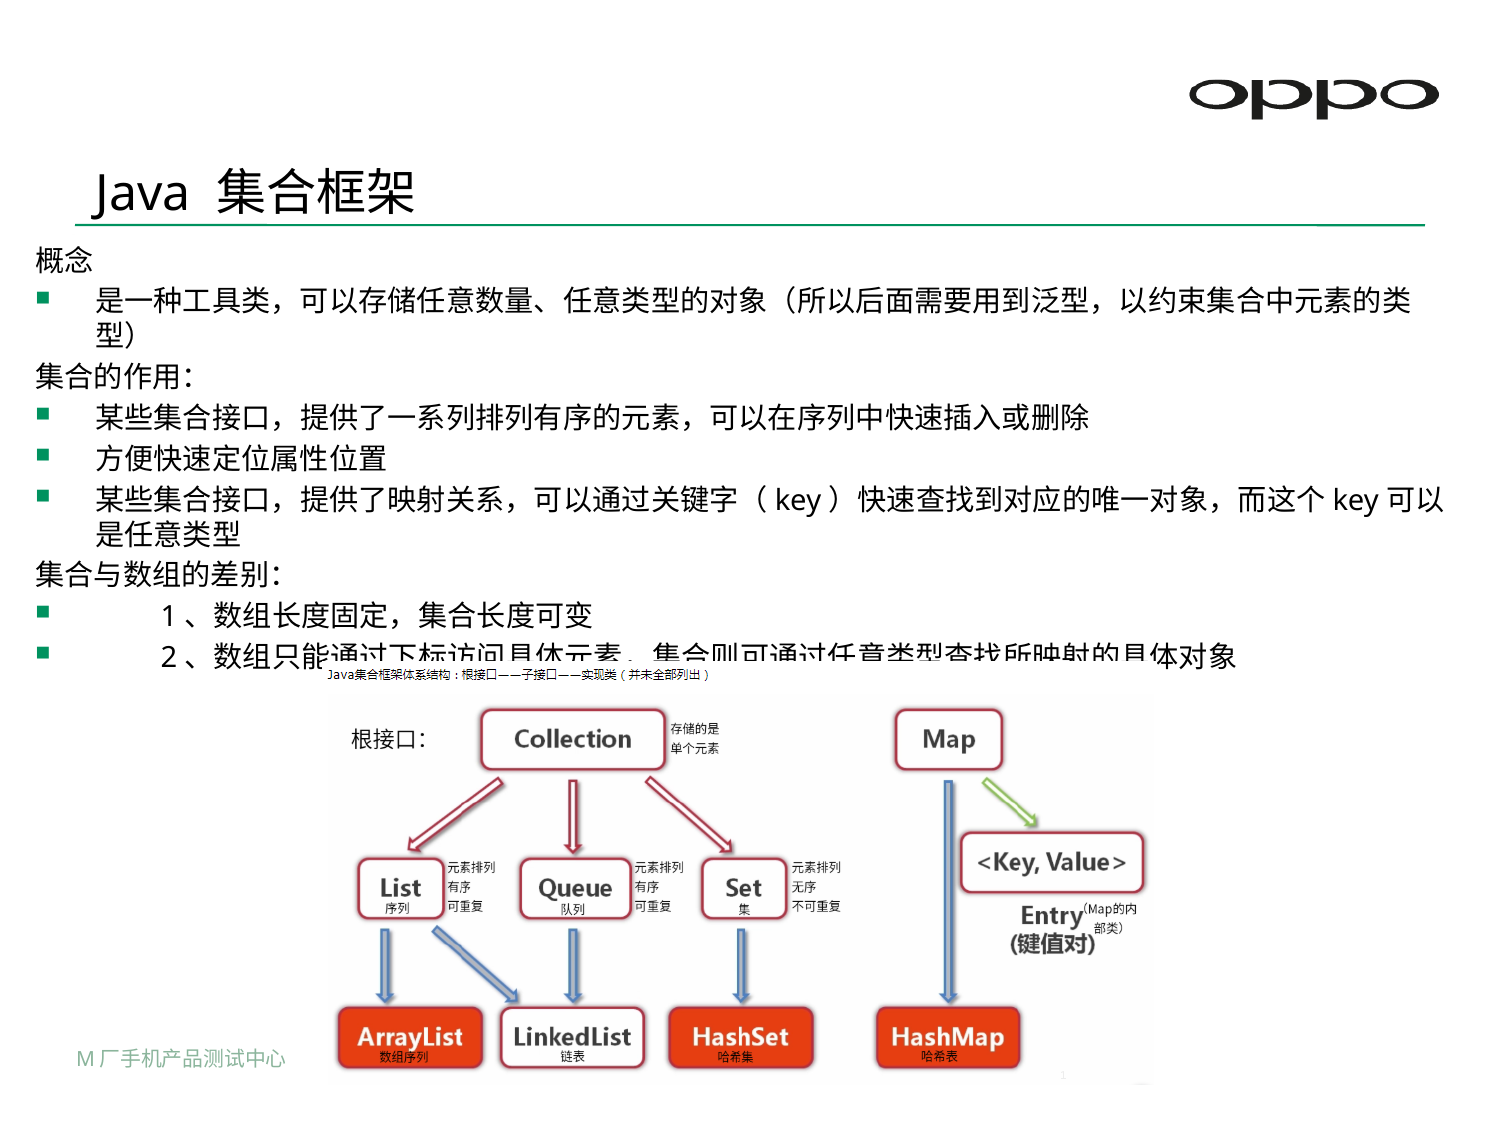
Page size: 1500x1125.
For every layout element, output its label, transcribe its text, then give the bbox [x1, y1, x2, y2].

picture [1167, 55, 1460, 142]
picture [322, 660, 1157, 1086]
list 概念 是一种工具类，可以存储任意数量、任意类型的对象（所以后面需要用到泛型，以约束集合中元素的类型） 集合的作用： 某些集合接口，提供了一系列排列有序的元素，可以在序列中快速插入或删除 方便快速定位属性位置 某些集合接口，提供了映射关系，可以通过关键字（key）快速查找到对应的唯一对象，而这个key可以是任意类型 集合与数组的差别： 1、数组长度固定，集合长度可变 2、数组只能通过下标访问具体元素，集合则可通过任意类型查找所映射的具体对象 [35, 234, 1465, 1098]
text_box Java 集合框架 [95, 142, 1446, 234]
